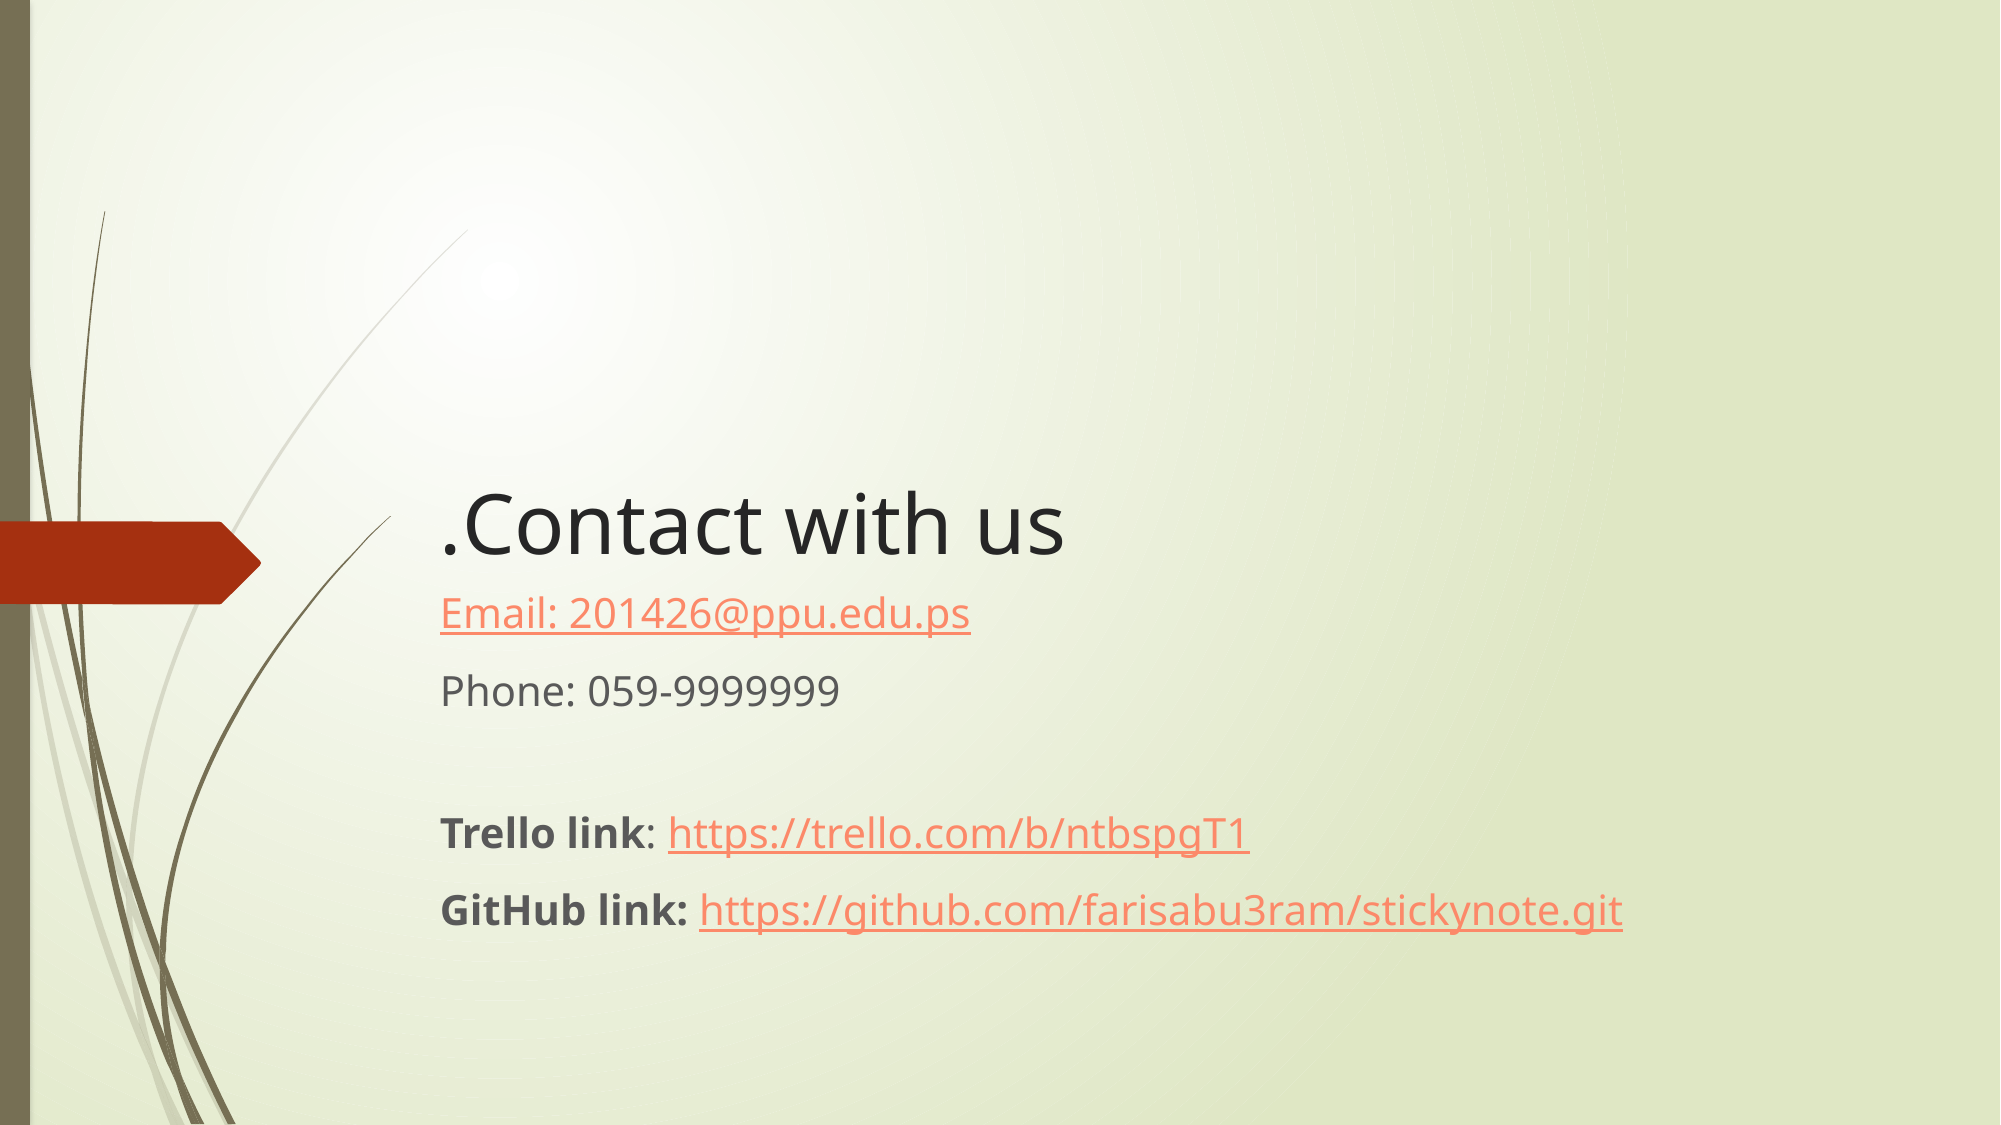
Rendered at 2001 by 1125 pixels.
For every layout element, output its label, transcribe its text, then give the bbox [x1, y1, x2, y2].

title Contact with us. [424, 337, 1888, 579]
list Email: 201426@ppu.edu.ps Phone: 059-9999999 Trello link: https://trello.com/b/ntbspgT1 GitHub link: https://github.com/farisabu3ram/stickynote.git [424, 579, 1888, 982]
